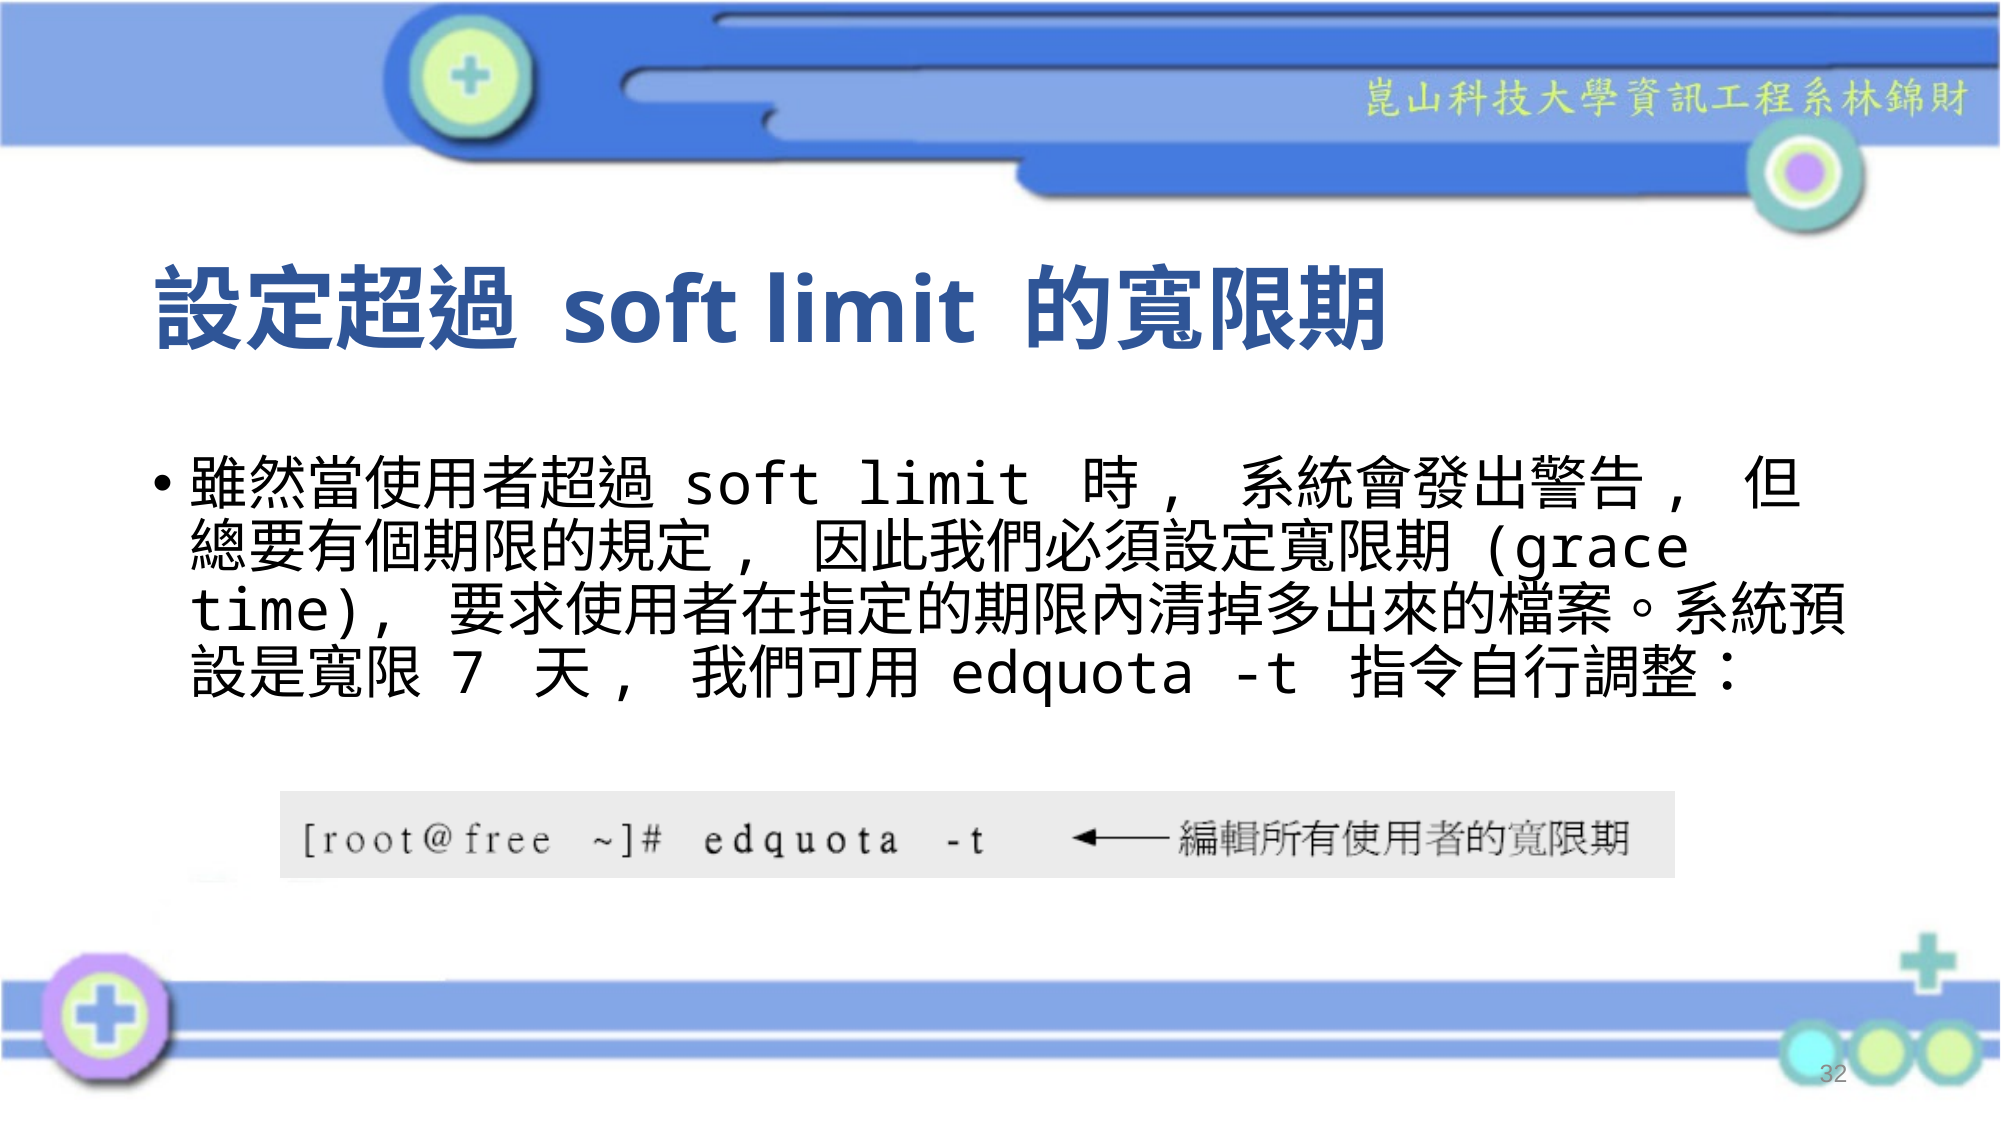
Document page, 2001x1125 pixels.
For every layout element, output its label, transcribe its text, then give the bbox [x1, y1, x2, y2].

list 雖然當使用者超過 soft limit 時, 系統會發出警告, 但總要有個期限的規定, 因此我們必須設定寬限期 (grace time), 要求使用者在指定的期限內清掉多出來的檔案。系統預設是寬限 7 天, 我們可用 edquota -t 指令自行調整： [137, 446, 1863, 1014]
slide_number 32 [1412, 1042, 1863, 1103]
title 設定超過 soft limit 的寬限期 [137, 203, 1863, 422]
picture [0, 0, 2001, 1125]
